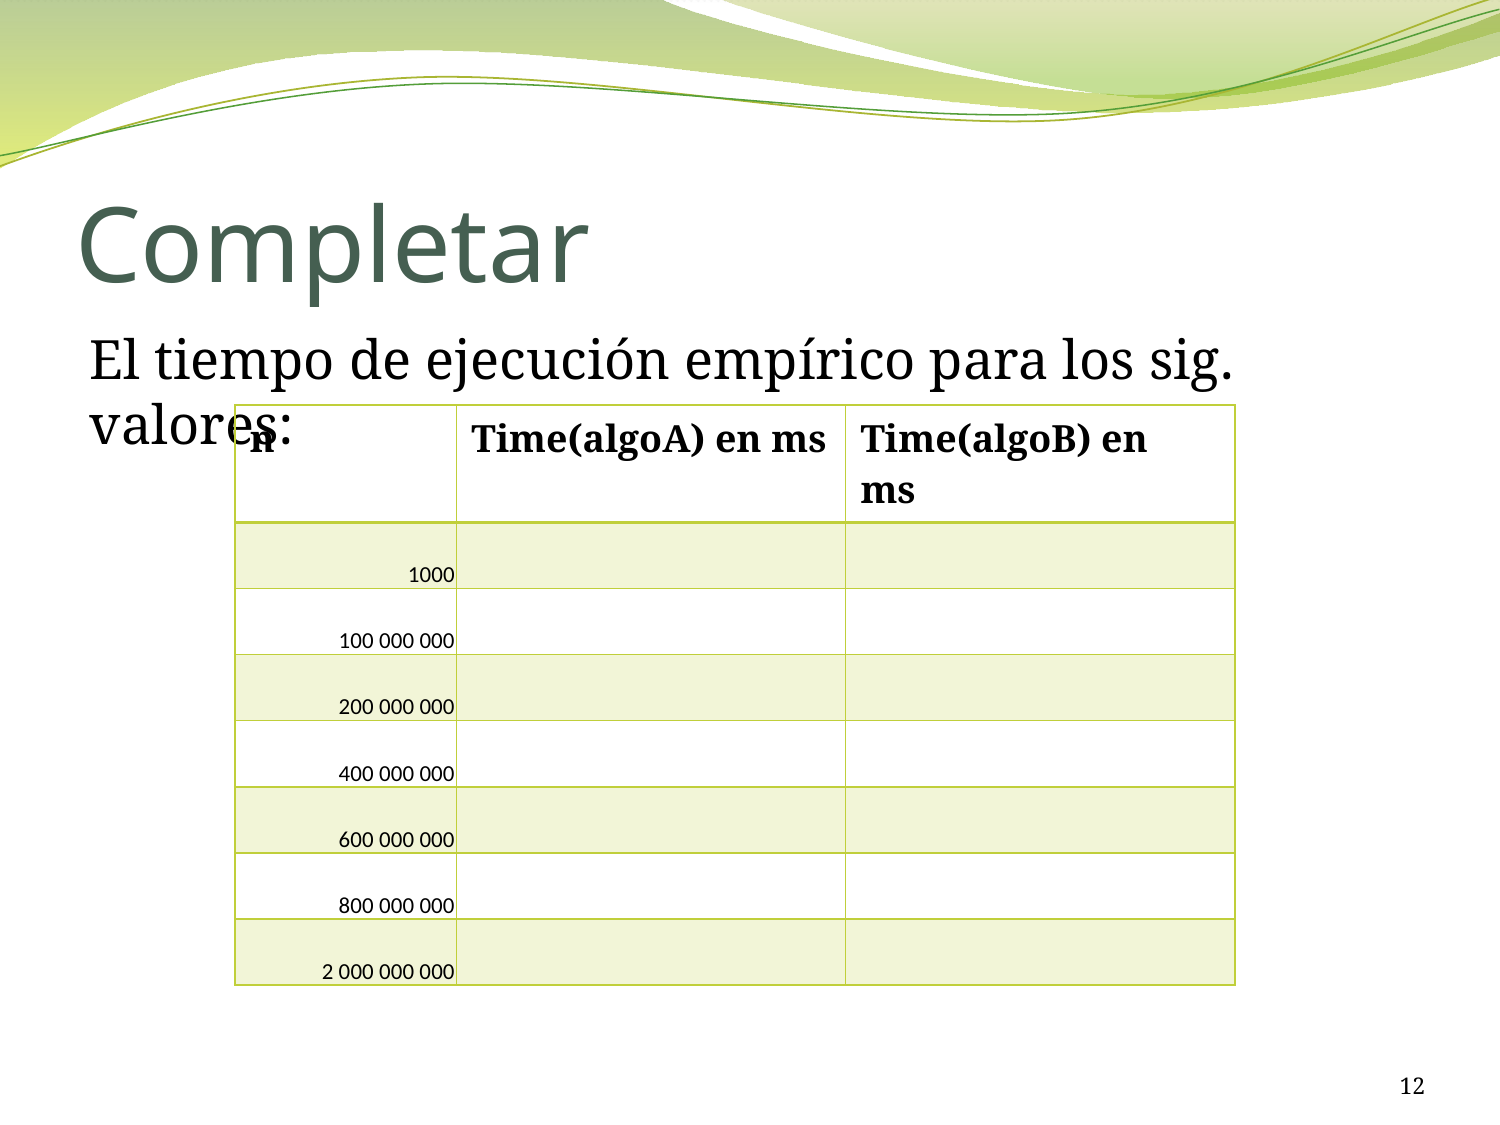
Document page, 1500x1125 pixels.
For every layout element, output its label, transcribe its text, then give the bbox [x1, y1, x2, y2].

table_cell 600 000 000 [236, 788, 456, 852]
table_cell 100 000 000 [236, 589, 456, 654]
table_cell [846, 524, 1234, 588]
table_cell [457, 589, 845, 654]
table_cell [457, 655, 845, 720]
list El tiempo de ejecución empírico para los sig. valores: [75, 317, 1425, 1038]
table_header Time(algoA) en ms [457, 406, 845, 521]
table_cell 2 000 000 000 [236, 920, 456, 984]
table_cell [457, 920, 845, 984]
table_cell 200 000 000 [236, 655, 456, 720]
table_cell [457, 721, 845, 786]
table_cell [457, 788, 845, 852]
table_cell [846, 788, 1234, 852]
title Completar [75, 115, 1425, 303]
table_cell [457, 854, 845, 918]
table_cell [846, 721, 1234, 786]
table_header Time(algoB) en ms [846, 406, 1234, 521]
table_cell [457, 524, 845, 588]
table_cell [846, 854, 1234, 918]
table_cell [846, 589, 1234, 654]
table_cell [846, 655, 1234, 720]
table_cell 1000 [236, 524, 456, 588]
slide_number 12 [1299, 1042, 1425, 1103]
table_cell [846, 920, 1234, 984]
table_cell 800 000 000 [236, 854, 456, 918]
table_cell 400 000 000 [236, 721, 456, 786]
table_header n [236, 406, 456, 521]
